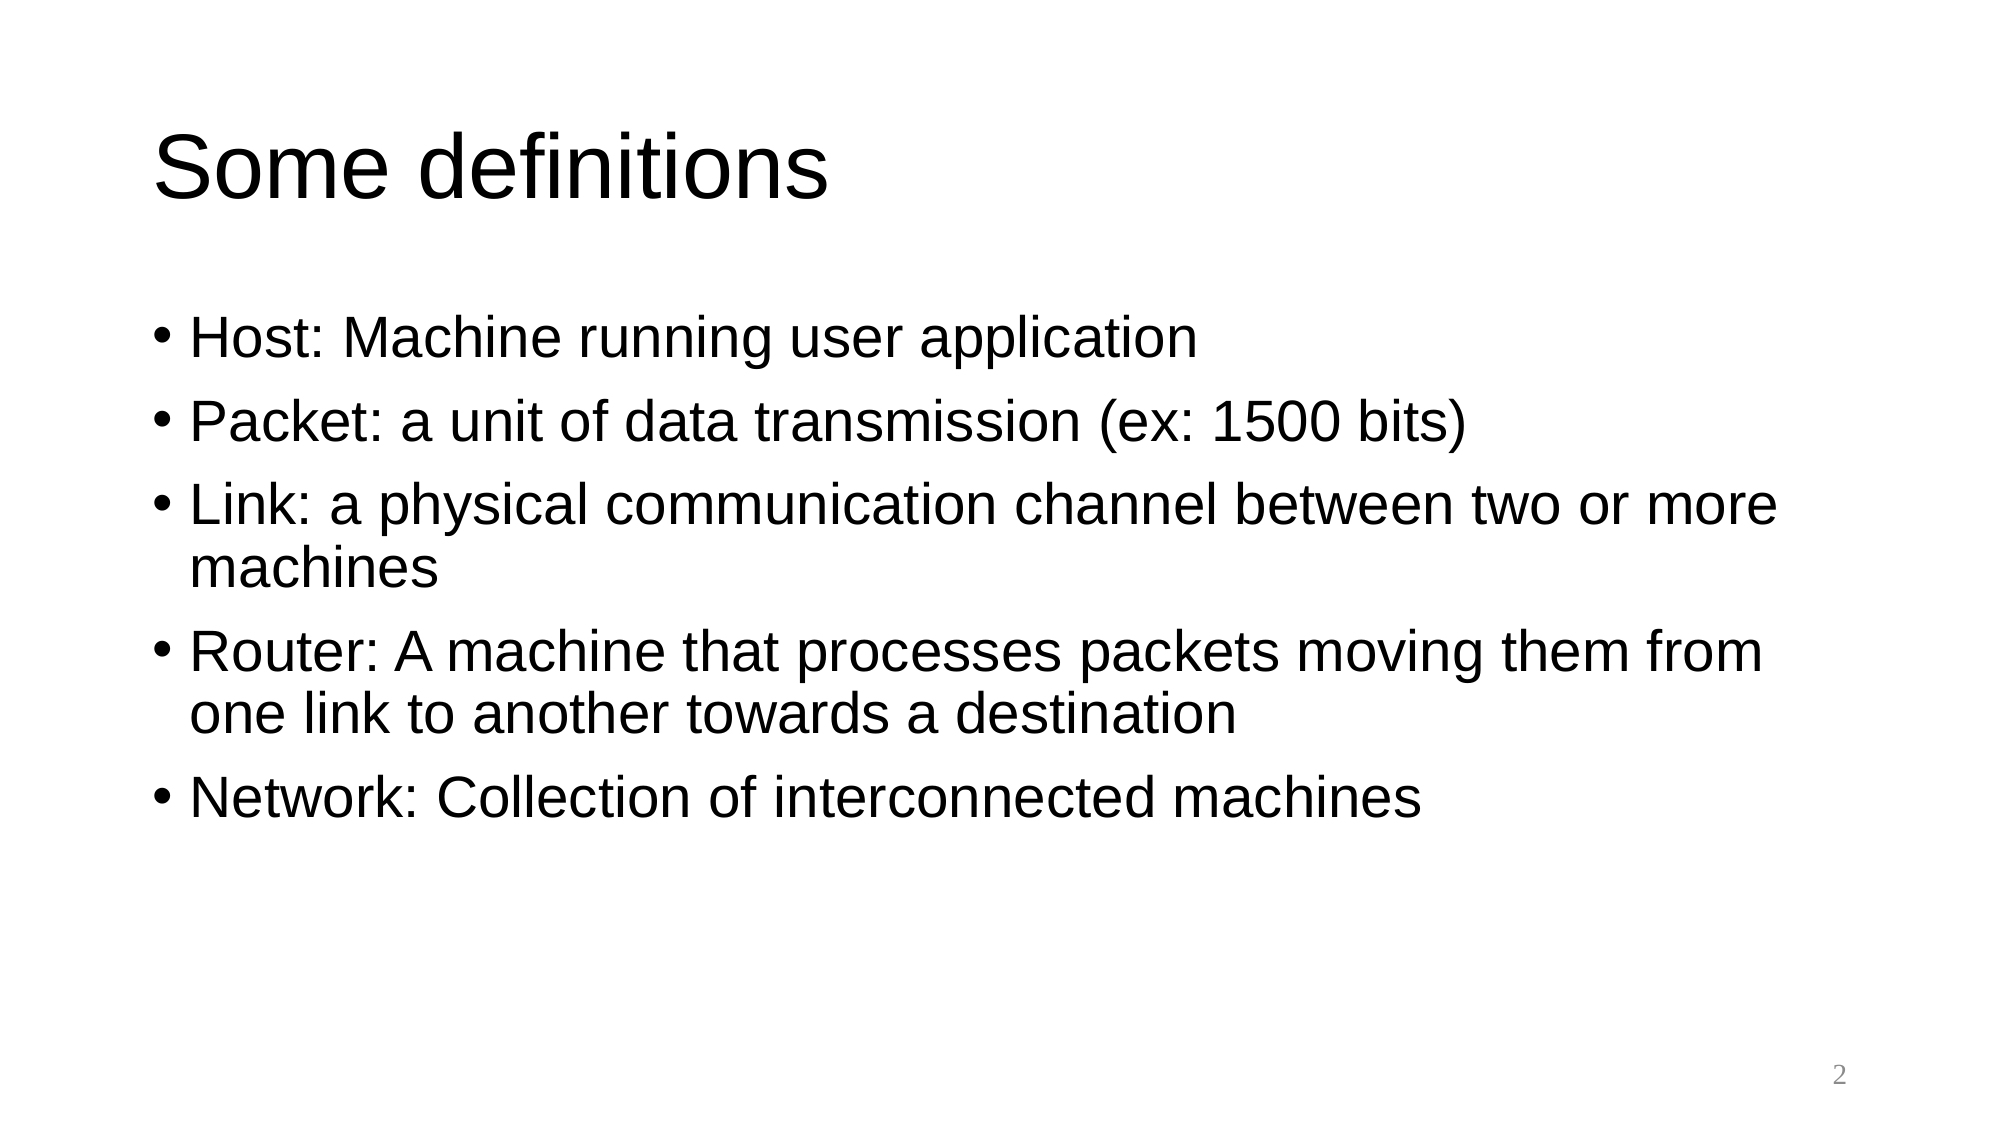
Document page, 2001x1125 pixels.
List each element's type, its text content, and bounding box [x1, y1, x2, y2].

title Some definitions [137, 59, 1863, 278]
list Host: Machine running user application Packet: a unit of data transmission (ex: 1500 bits) Link: a physical communication channel between two or more machines Router: A machine that processes packets moving them from one link to another towards a destination Network: Collection of interconnected machines [137, 299, 1863, 1043]
slide_number 2 [1412, 1042, 1863, 1103]
